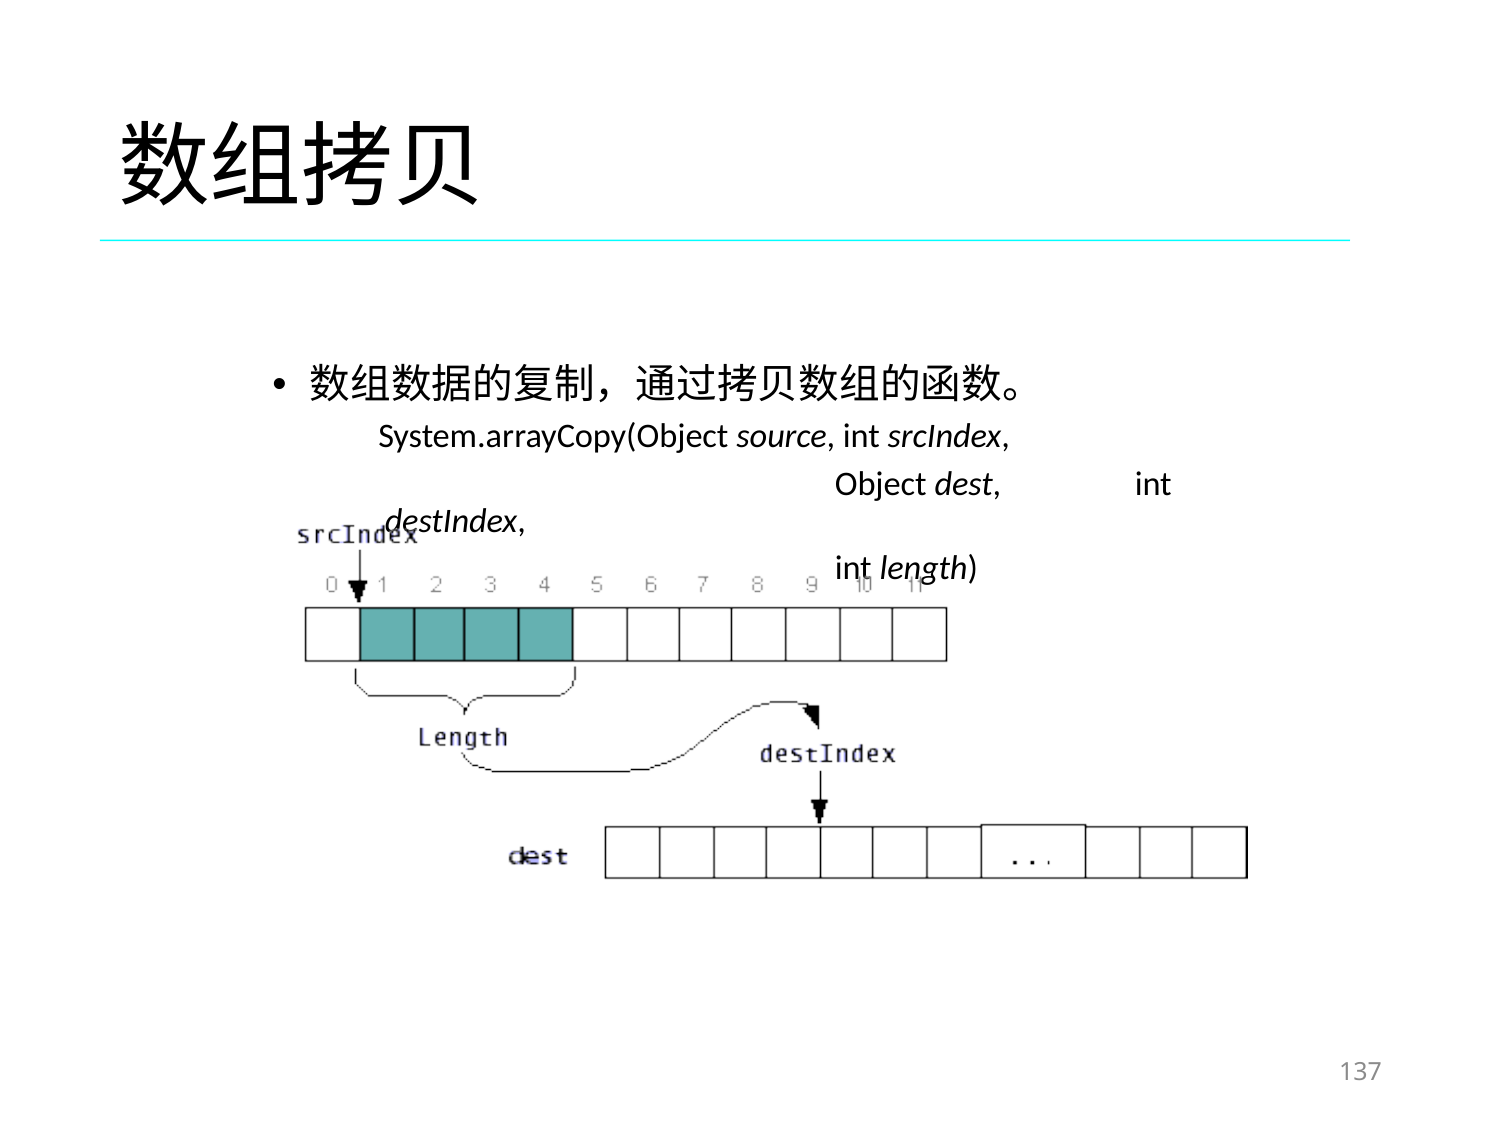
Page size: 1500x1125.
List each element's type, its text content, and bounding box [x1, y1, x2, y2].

list 数组数据的复制，通过拷贝数组的函数。 System.arrayCopy(Object source, int srcIndex, Object dest, int destIndex, int length) [257, 356, 1242, 509]
picture [253, 509, 1248, 898]
title 数组拷贝 [103, 59, 1397, 278]
slide_number 137 [1059, 1042, 1397, 1103]
